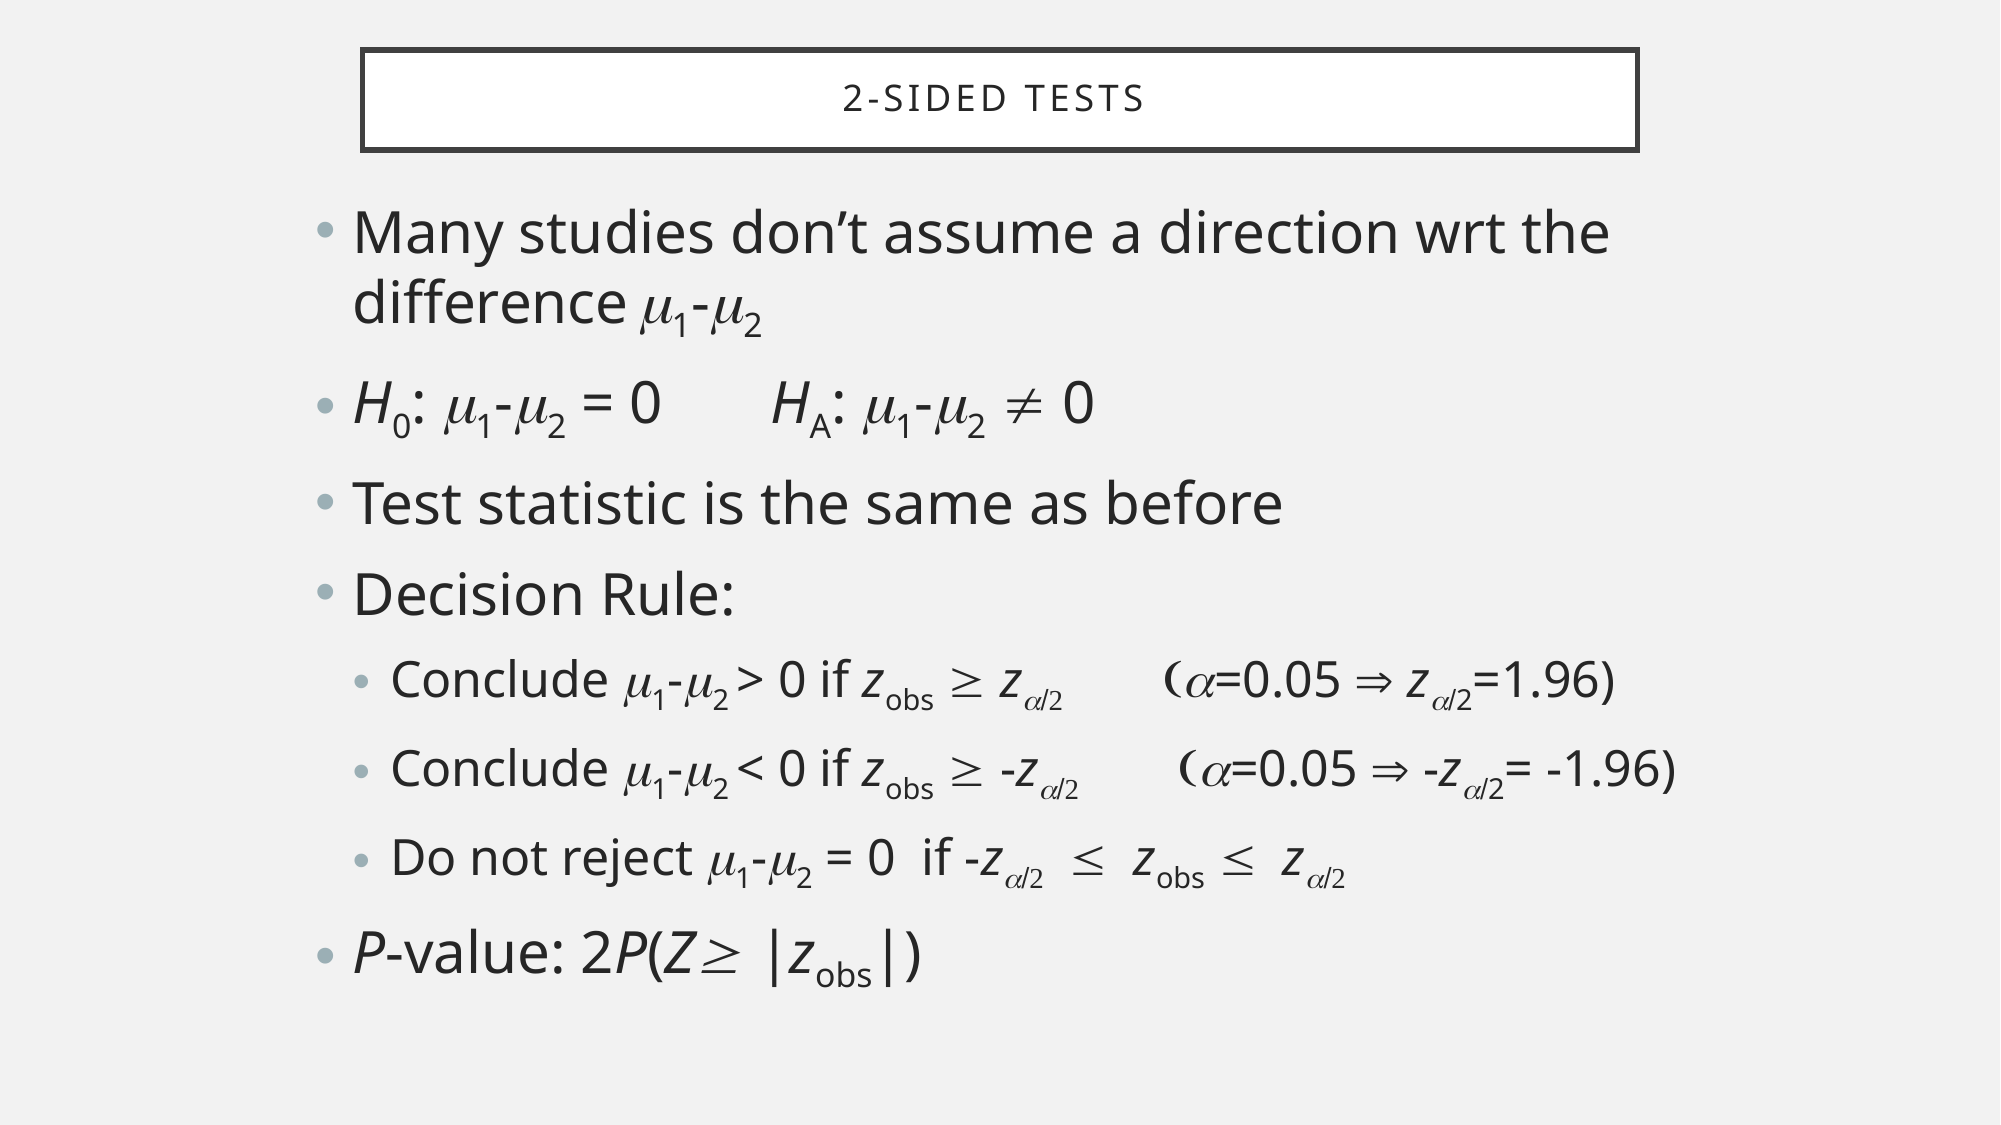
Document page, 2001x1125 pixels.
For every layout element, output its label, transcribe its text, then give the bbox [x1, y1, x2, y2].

list Many studies don’t assume a direction wrt the difference m1-m2 H0: m1-m2 = 0 HA: m1-m2  0 Test statistic is the same as before Decision Rule: Conclude m1-m2 > 0 if zobs  za/2 (a=0.05  za/2=1.96) Conclude m1-m2 < 0 if zobs  -za/2 (a=0.05  -za/2= -1.96) Do not reject m1-m2 = 0 if -za/2  zobs  za/2 P-value: 2P(Z |zobs|) [300, 187, 1700, 1000]
title 2-Sided Tests [360, 47, 1640, 153]
